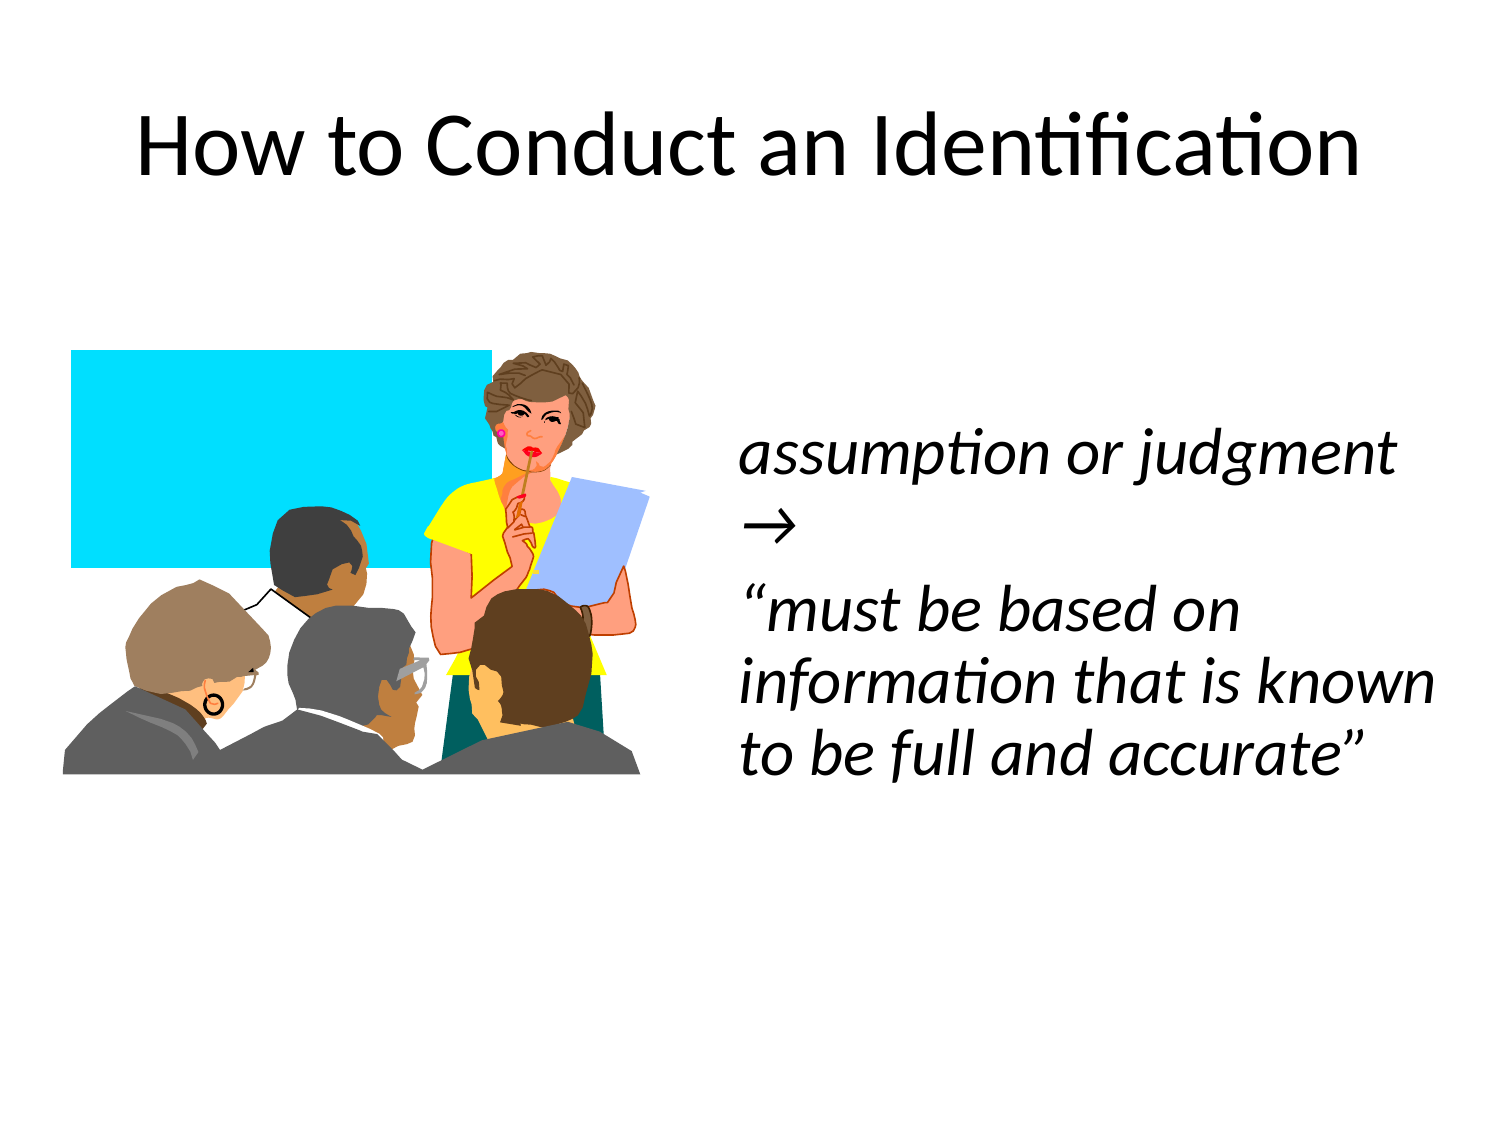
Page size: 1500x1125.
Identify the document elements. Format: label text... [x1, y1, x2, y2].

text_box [62, 349, 651, 776]
title How to Conduct an Identification [75, 45, 1425, 233]
list assumption or judgment → “must be based on information that is known to be full and accurate” [723, 409, 1484, 1010]
